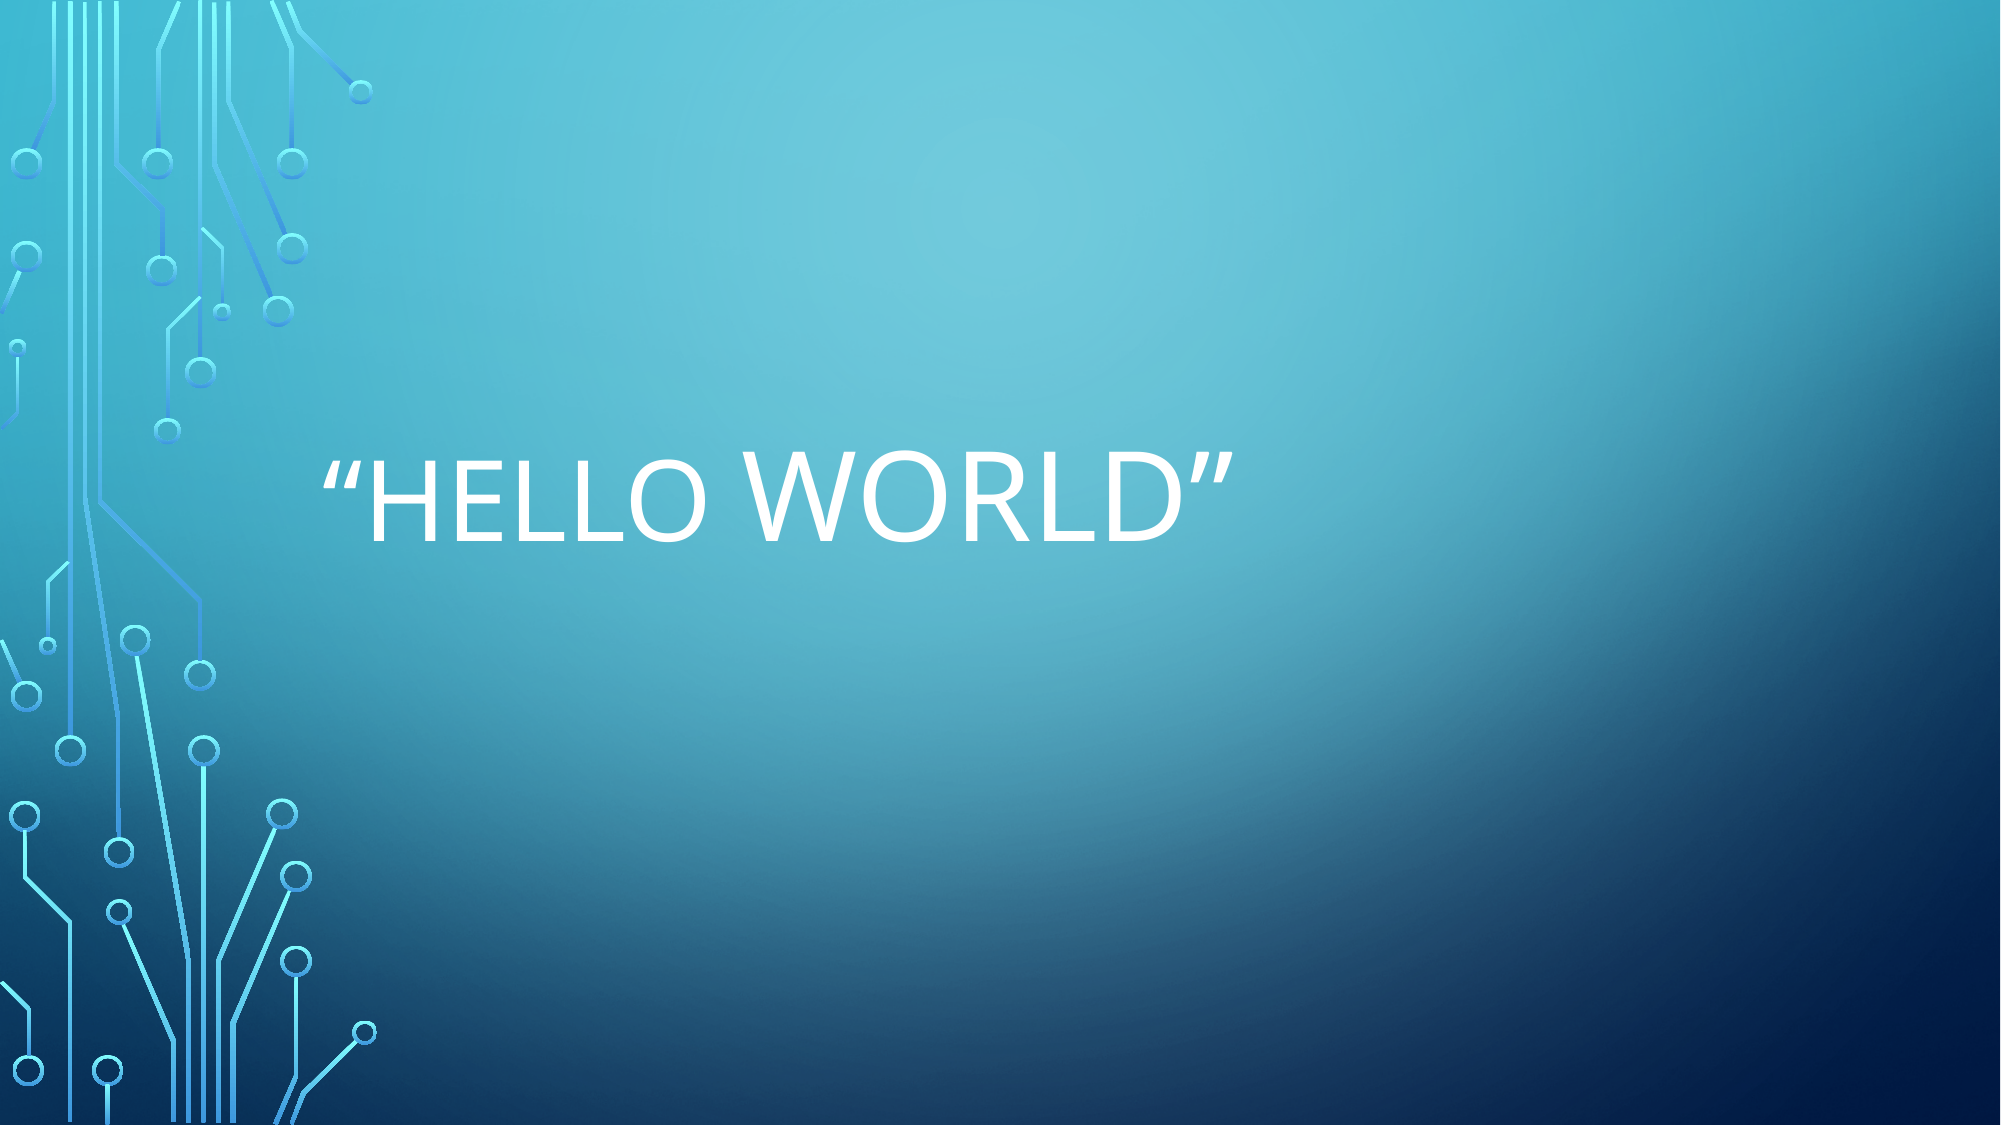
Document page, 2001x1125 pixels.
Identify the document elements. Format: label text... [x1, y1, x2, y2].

title “Hello World” [307, 184, 1750, 576]
